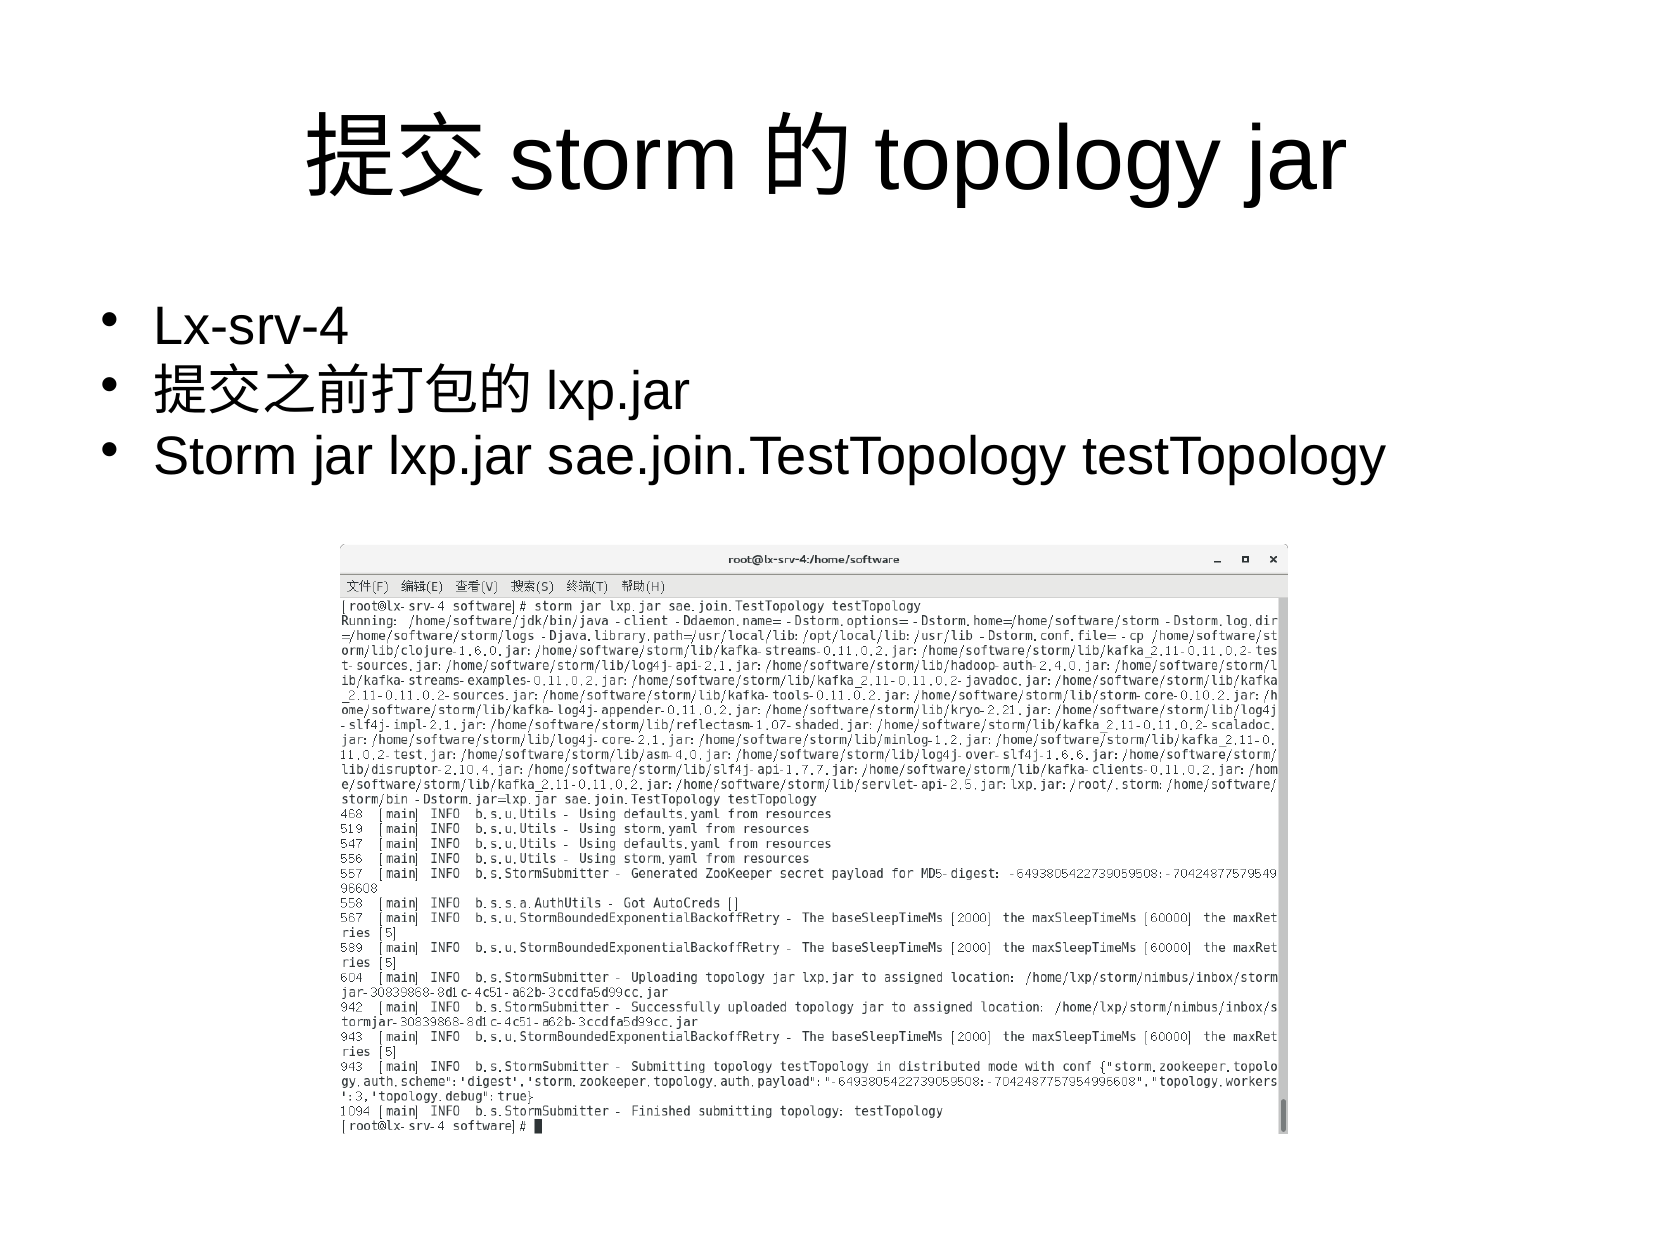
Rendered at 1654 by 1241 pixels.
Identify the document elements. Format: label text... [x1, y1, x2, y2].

text_box Lx-srv-4 提交之前打包的lxp.jar Storm jar lxp.jar sae.join.TestTopology testTopology [82, 290, 1571, 1010]
picture [340, 543, 1288, 1134]
text_box 提交storm的topology jar [82, 49, 1571, 257]
